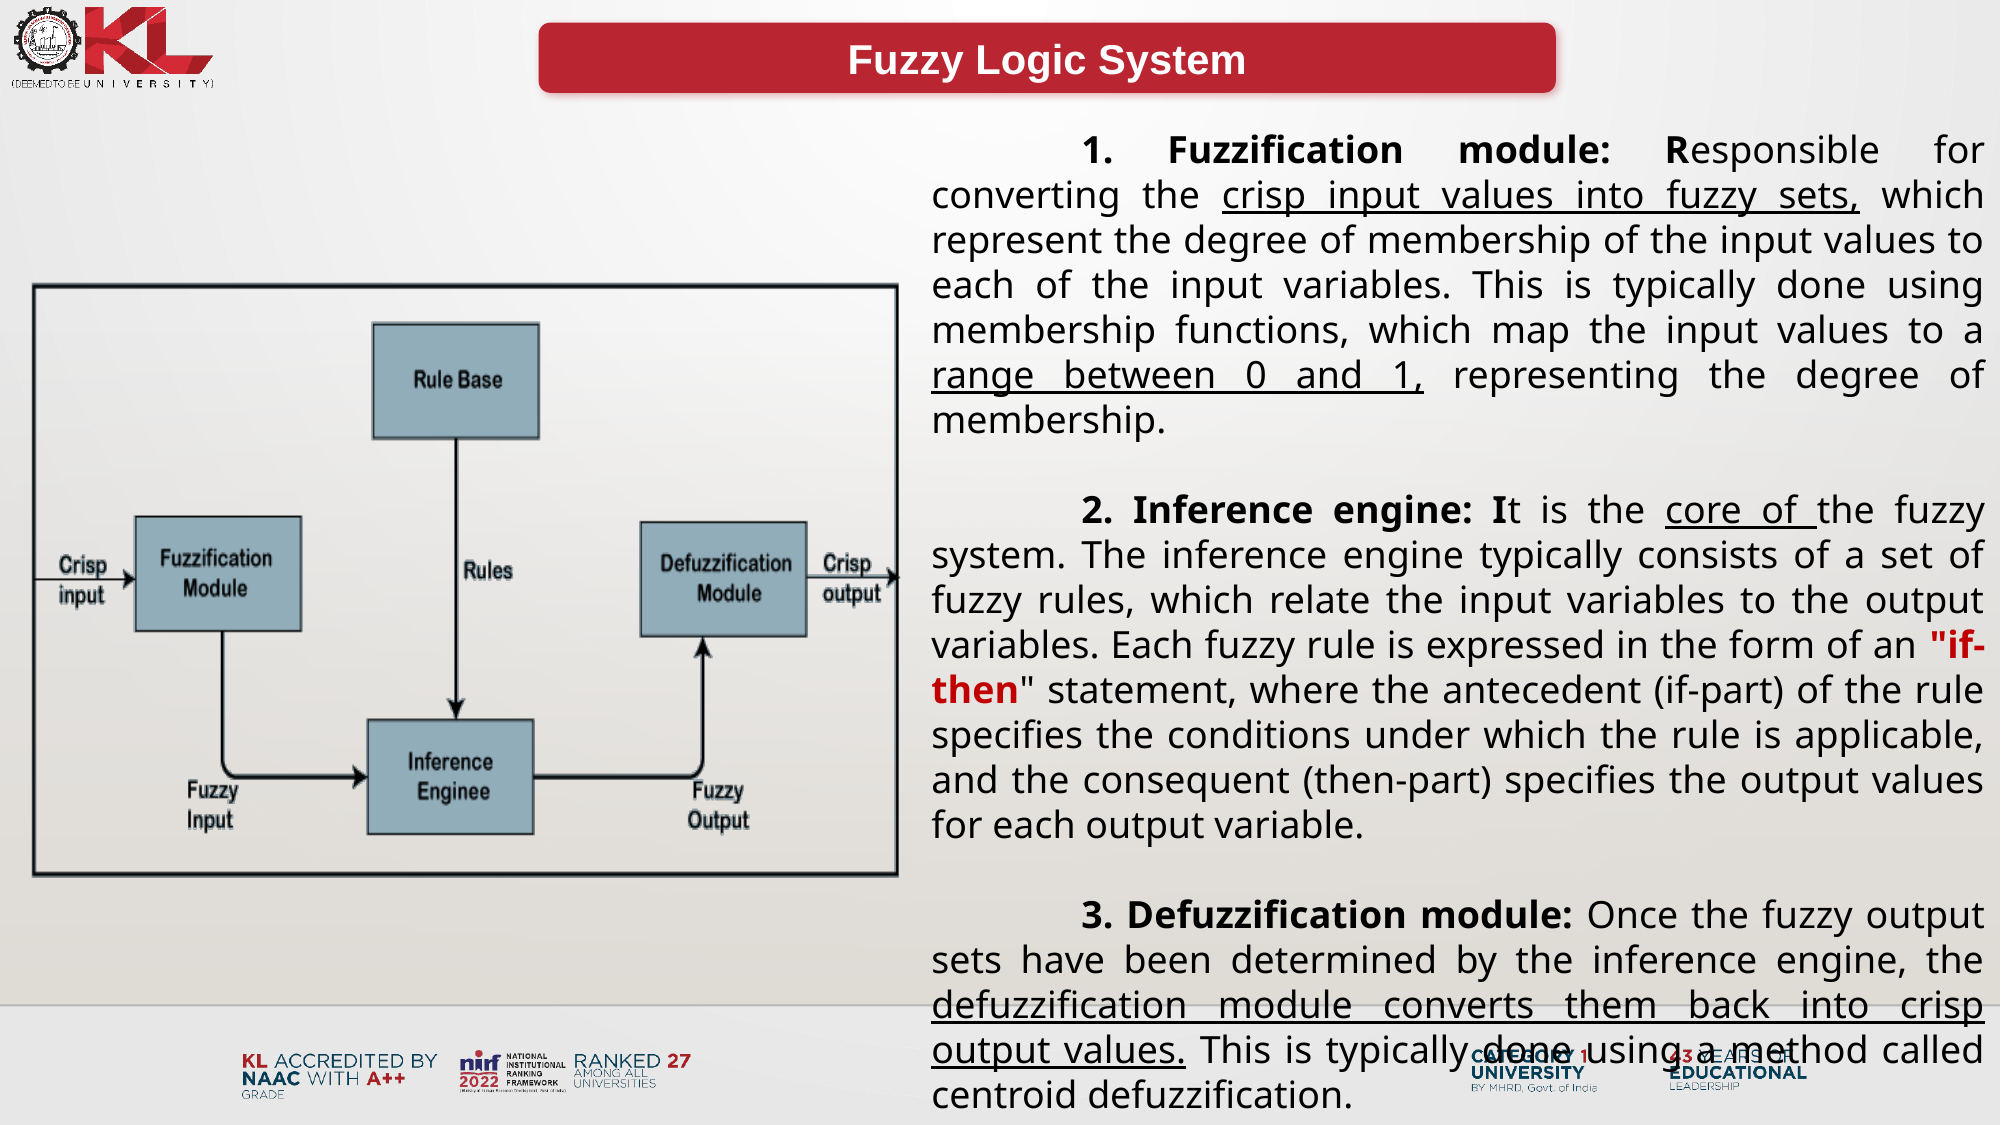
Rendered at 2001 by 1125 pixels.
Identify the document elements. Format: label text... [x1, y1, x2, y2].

text_box Fuzzy Logic System [537, 21, 1557, 94]
picture [238, 1045, 716, 1103]
picture [12, 5, 213, 88]
picture [23, 254, 907, 900]
text_box 1. Fuzzification module: Responsible for converting the crisp input values into fuzzy sets, which represent the degree of membership of the input values to each of the input variables. This is typically done using membership functions, which map the input values to a range between 0 and 1, representing the degree of membership. 2. Inference engine: It is the core of the fuzzy system. The inference engine typically consists of a set of fuzzy rules, which relate the input variables to the output variables. Each fuzzy rule is expressed in the form of an "if-then" statement, where the antecedent (if-part) of the rule specifies the conditions under which the rule is applicable, and the consequent (then-part) specifies the output values for each output variable. 3. Defuzzification module: Once the fuzzy output sets have been determined by the inference engine, the defuzzification module converts them back into crisp output values. This is typically done using a method called centroid defuzzification. [916, 118, 2000, 1124]
